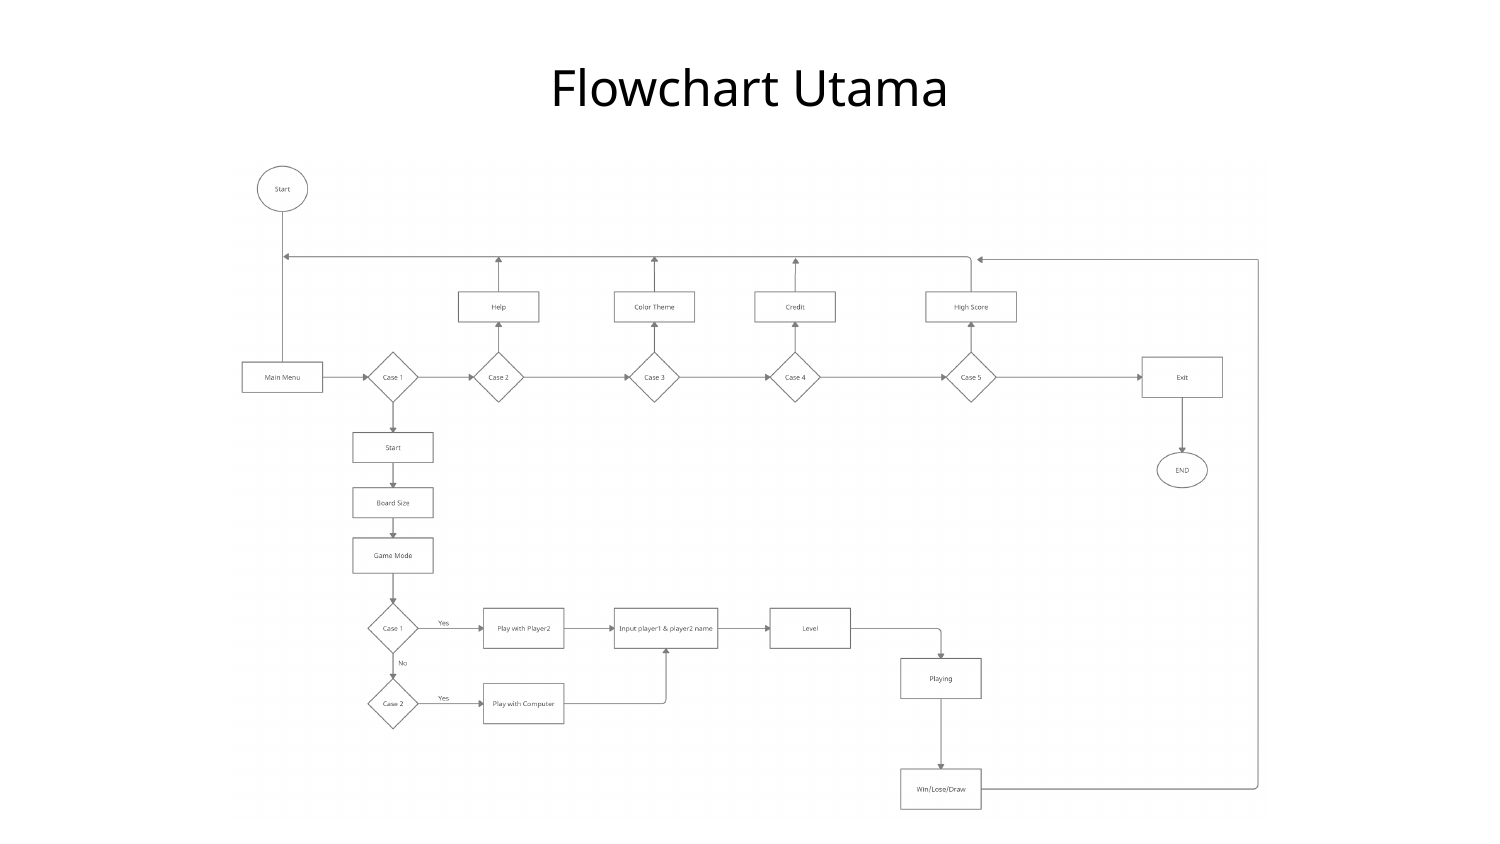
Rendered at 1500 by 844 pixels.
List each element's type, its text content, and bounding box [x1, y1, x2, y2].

title Flowchart Utama [418, 67, 1082, 132]
picture [232, 155, 1268, 820]
